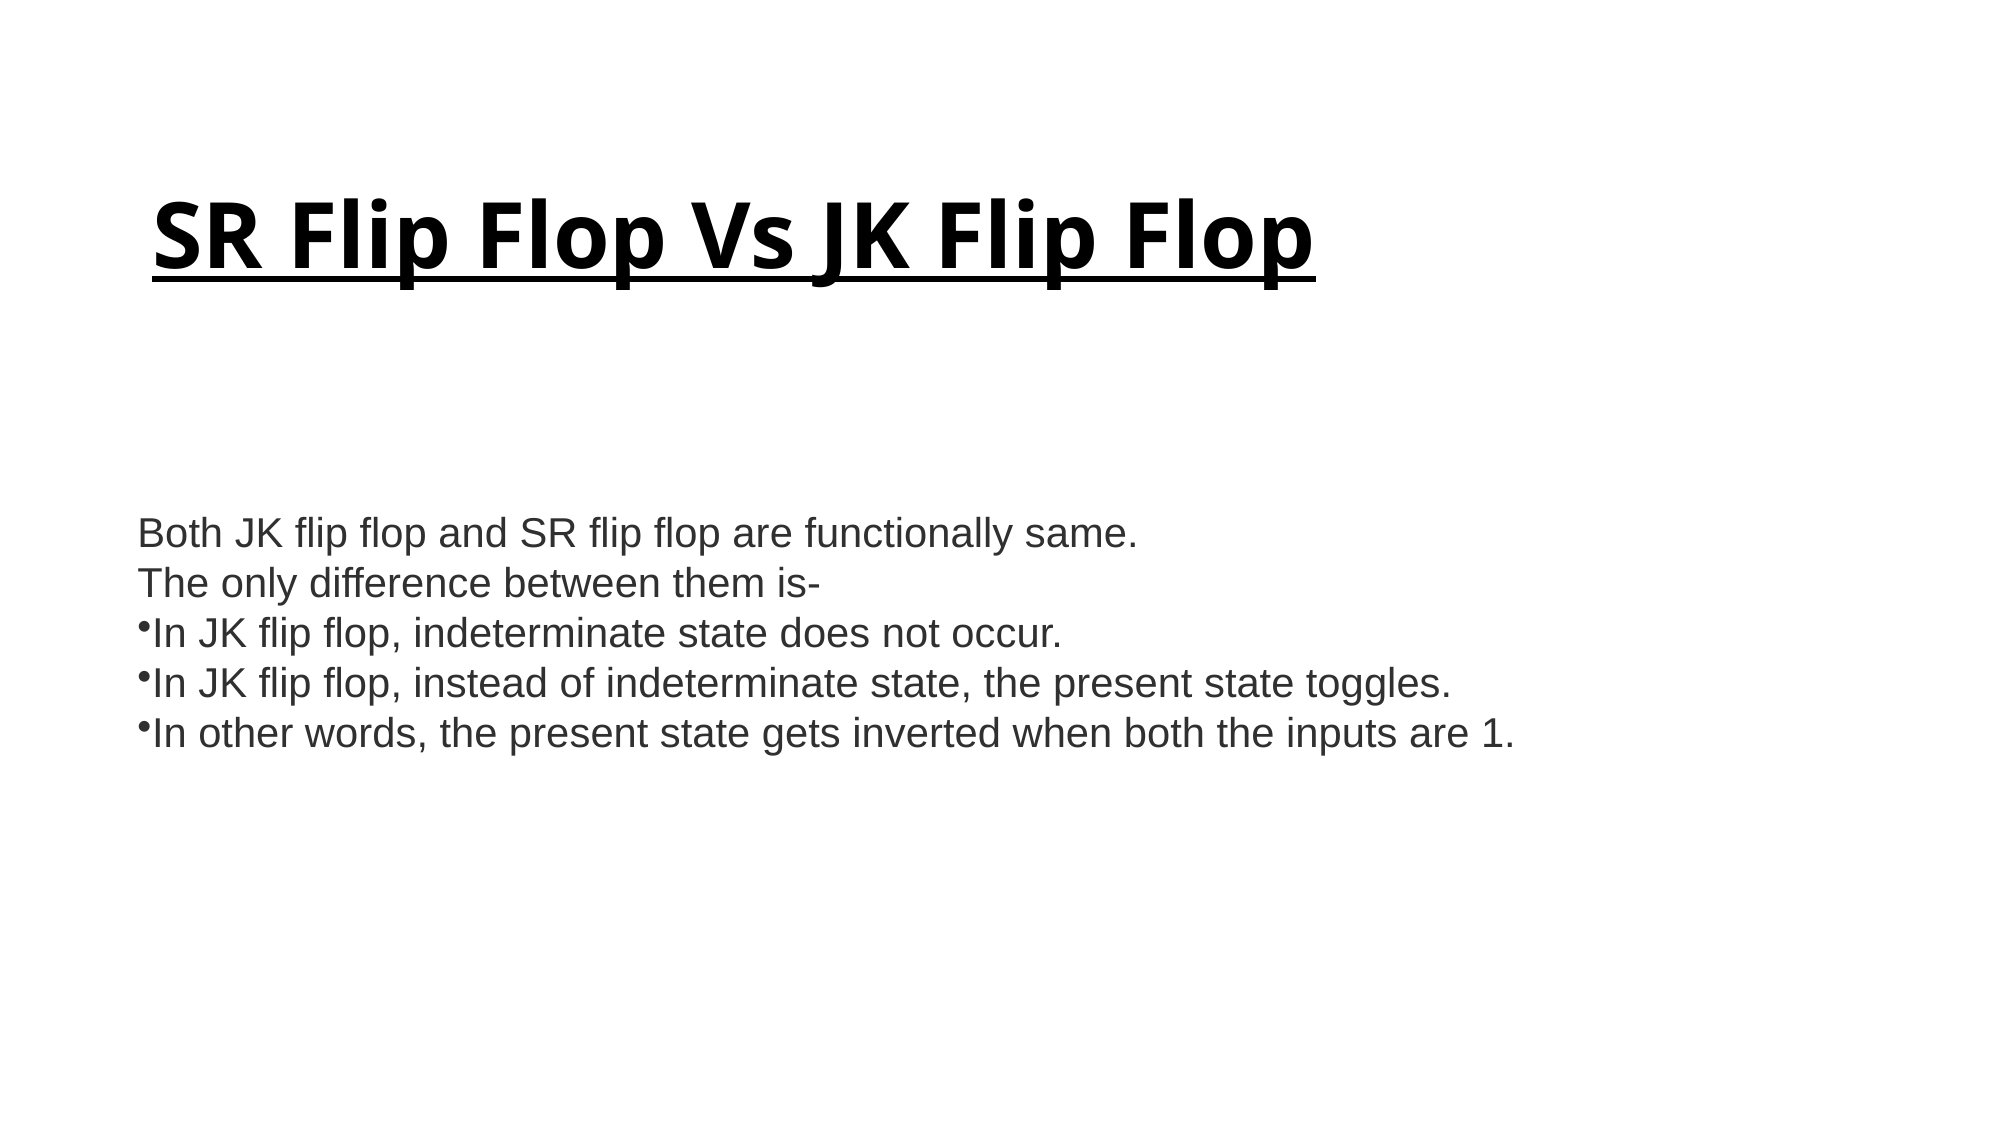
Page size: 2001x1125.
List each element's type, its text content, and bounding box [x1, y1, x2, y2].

list Both JK flip flop and SR flip flop are functionally same. The only difference between them is- In JK flip flop, indeterminate state does not occur. In JK flip flop, instead of indeterminate state, the present state toggles. In other words, the present state gets inverted when both the inputs are 1. [137, 328, 1747, 985]
title SR Flip Flop Vs JK Flip Flop [137, 185, 1863, 403]
